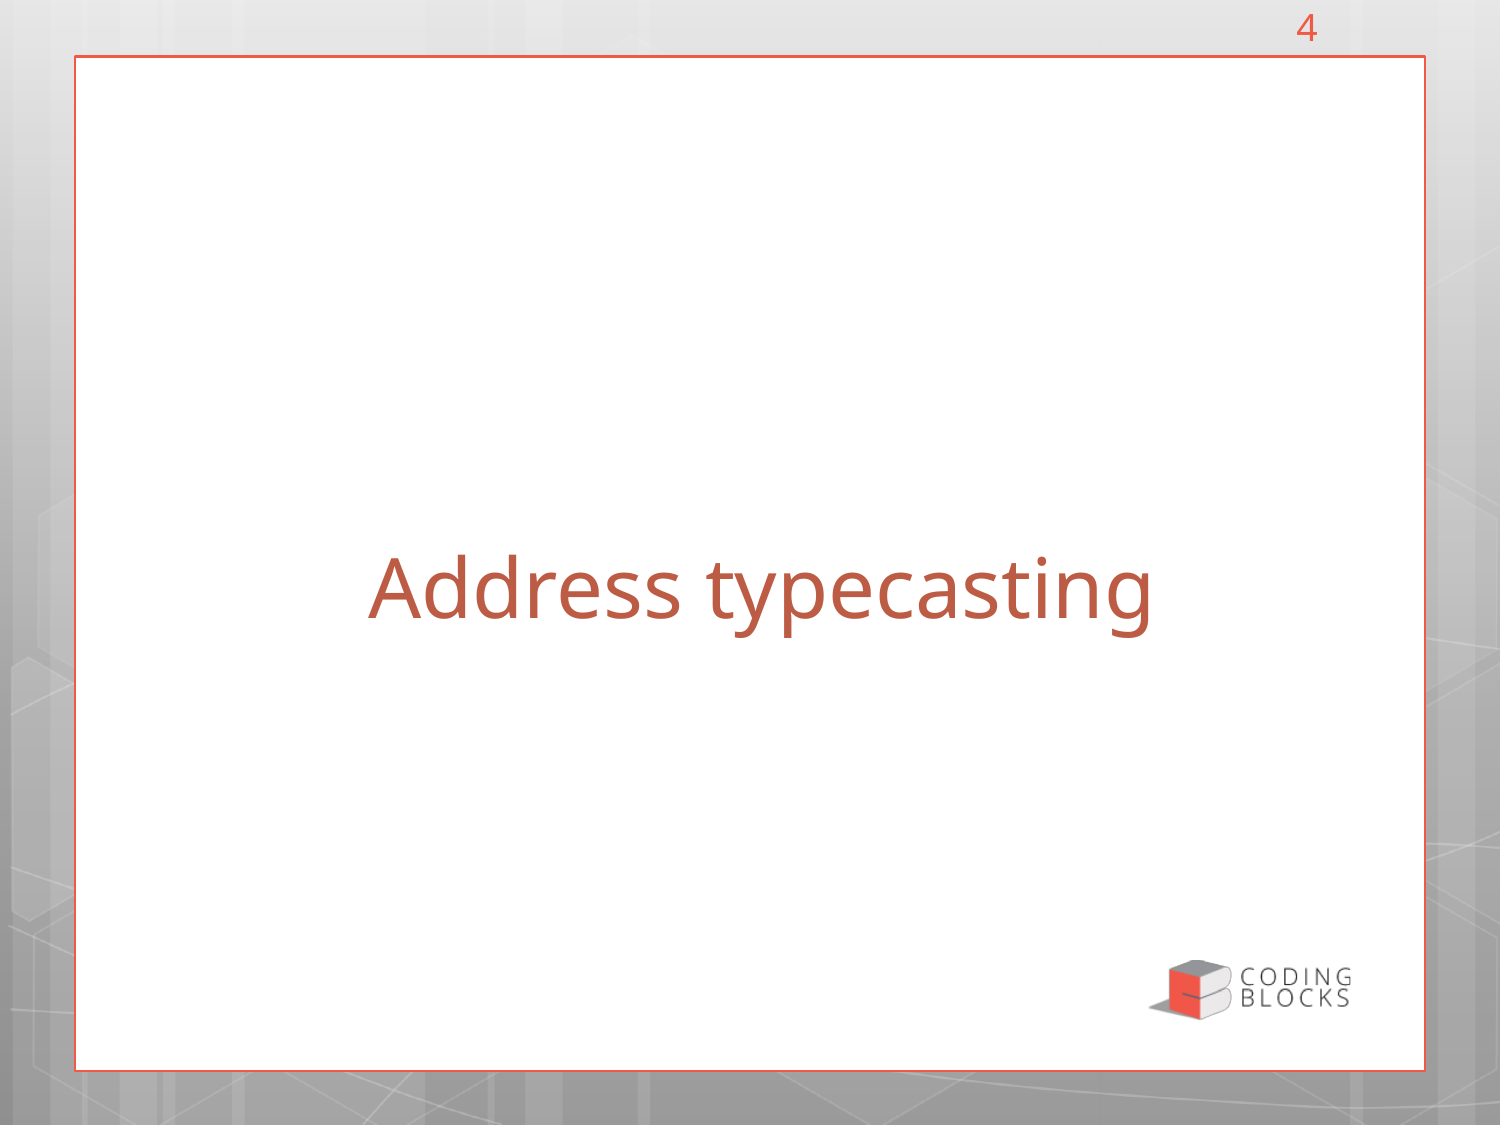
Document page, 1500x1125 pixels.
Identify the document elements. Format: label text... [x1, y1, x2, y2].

title Address typecasting [366, 533, 1192, 724]
text_box 4 [1294, 1, 1320, 49]
text_box [74, 56, 1425, 1072]
text_box [1146, 960, 1351, 1021]
picture [0, 0, 1500, 1125]
